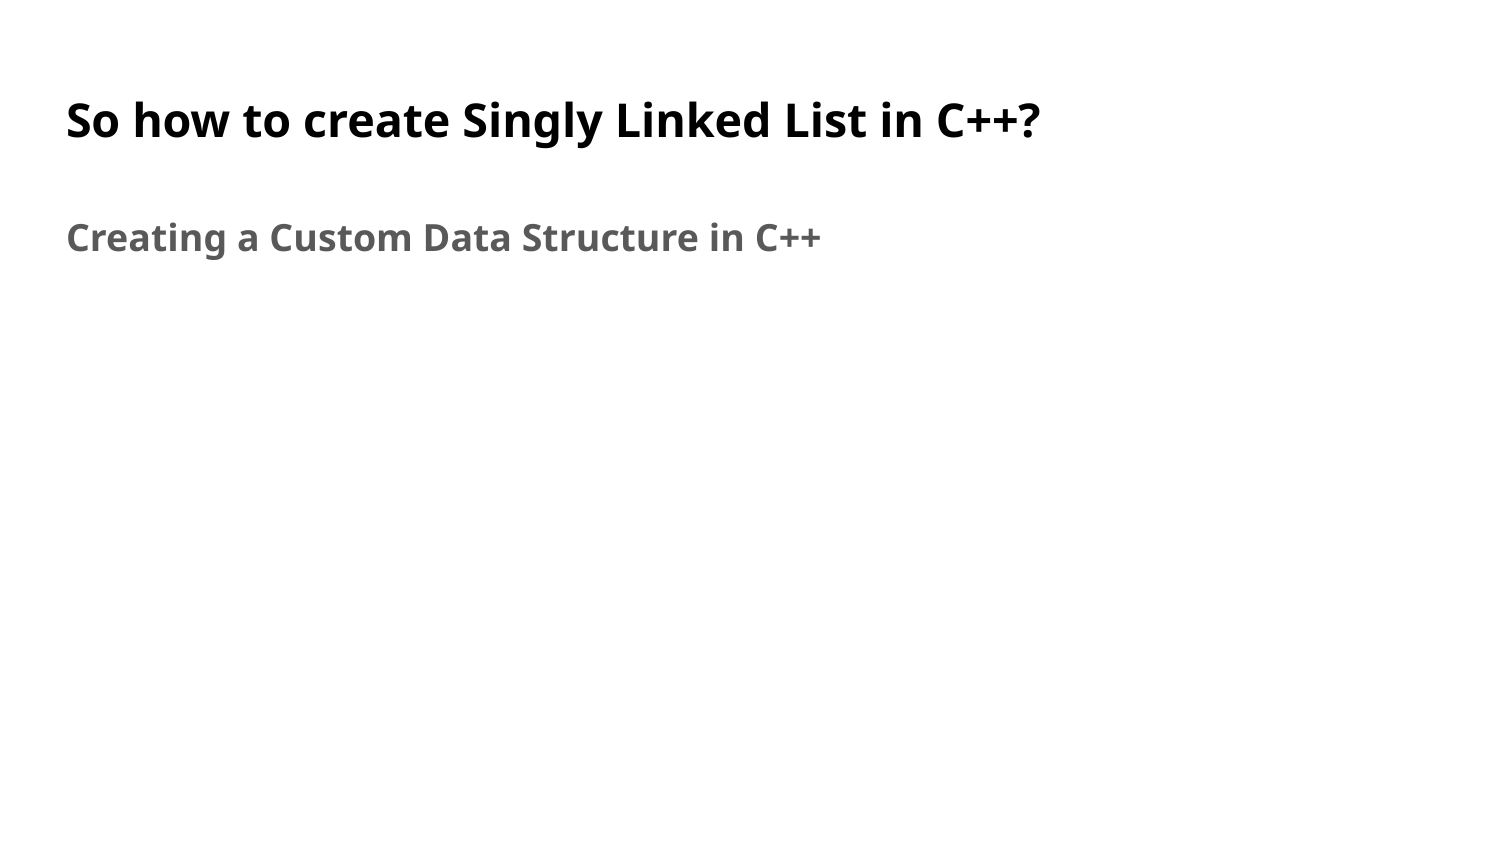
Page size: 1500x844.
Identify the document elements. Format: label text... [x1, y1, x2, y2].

list Creating a Custom Data Structure in C++ [51, 189, 1449, 750]
title So how to create Singly Linked List in C++? [51, 72, 1449, 167]
